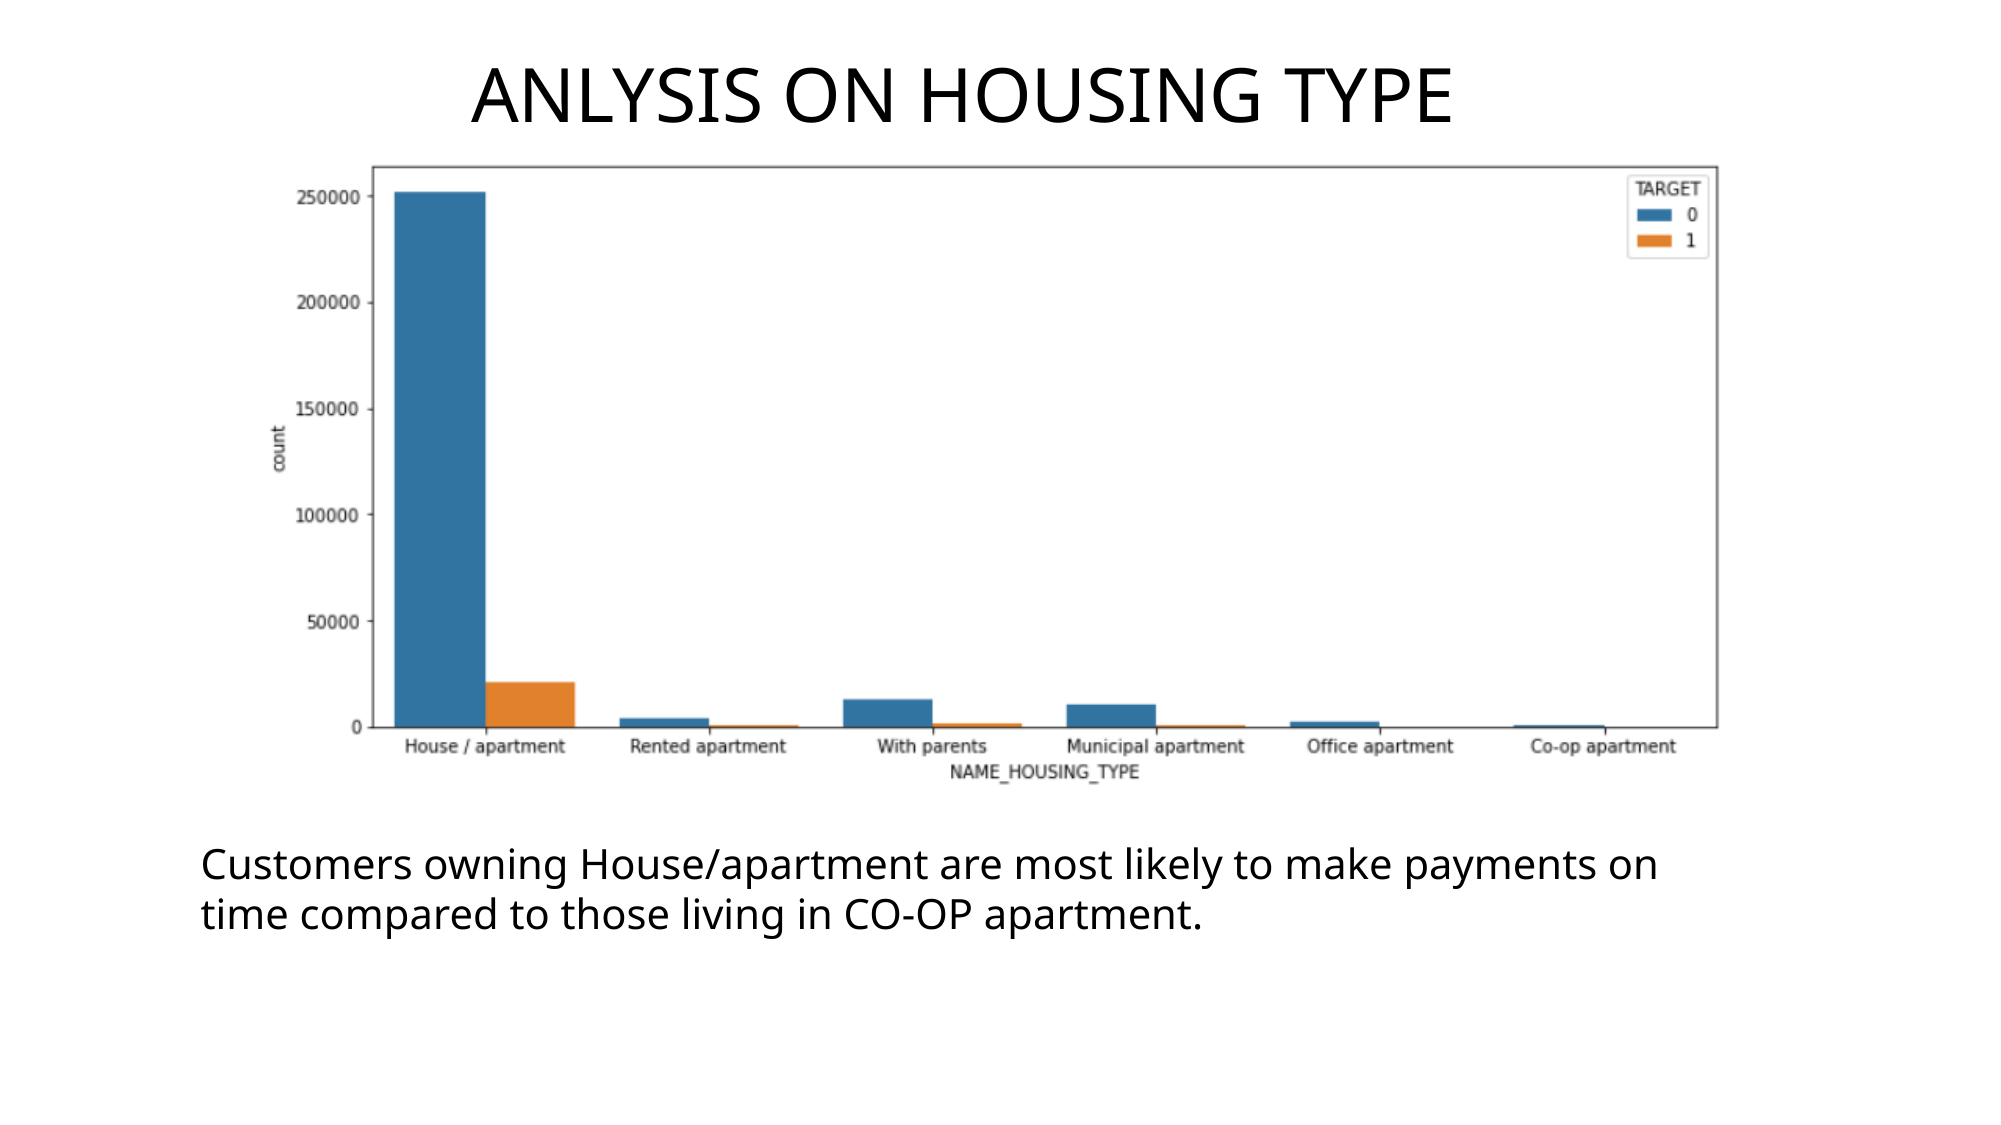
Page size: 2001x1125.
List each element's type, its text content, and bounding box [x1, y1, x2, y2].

text_box ANLYSIS ON HOUSING TYPE [456, 40, 1627, 145]
picture [248, 145, 1752, 802]
text_box Customers owning House/apartment are most likely to make payments on time compared to those living in CO-OP apartment. [185, 830, 1752, 996]
